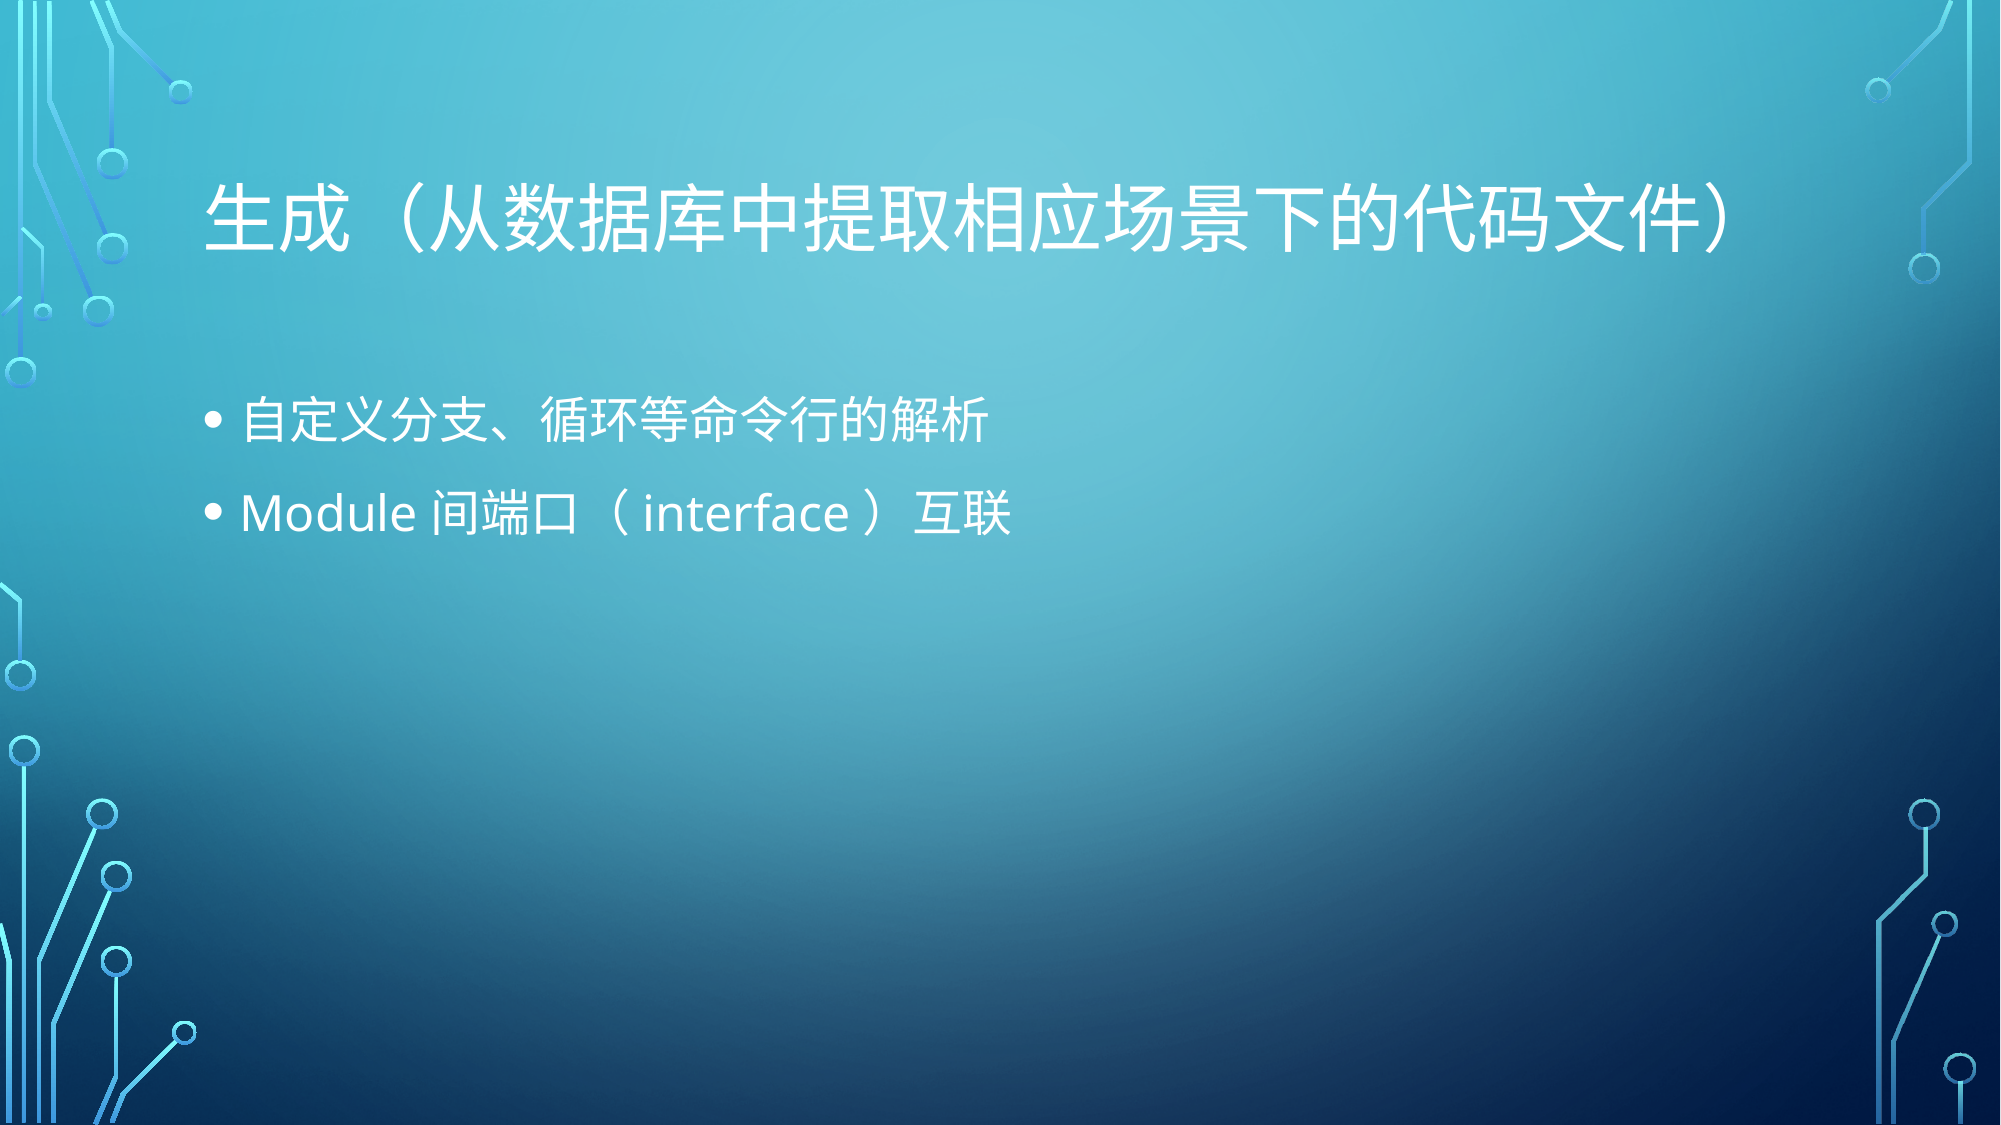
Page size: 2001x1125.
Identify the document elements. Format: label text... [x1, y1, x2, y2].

list 自定义分支、循环等命令行的解析 Module间端口（interface）互联 [187, 369, 1813, 950]
title 生成（从数据库中提取相应场景下的代码文件） [187, 101, 1813, 344]
